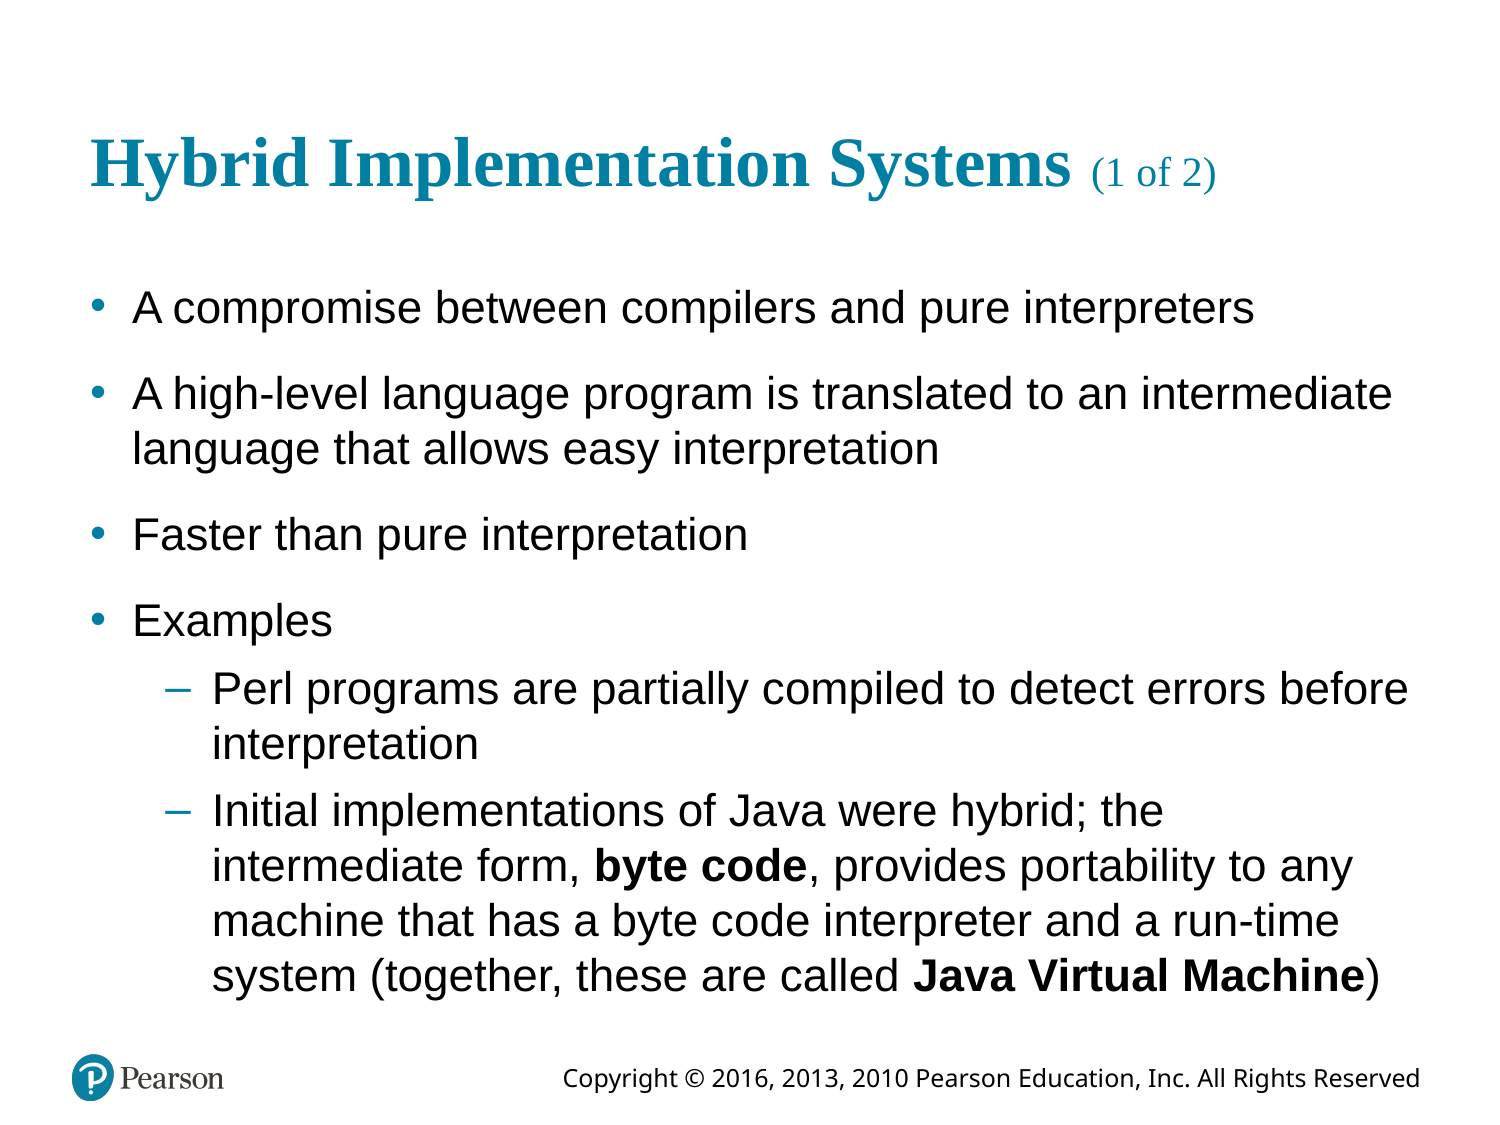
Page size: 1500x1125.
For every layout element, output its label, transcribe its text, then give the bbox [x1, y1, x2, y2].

picture [80, 1063, 106, 1088]
picture [72, 1054, 88, 1070]
list A compromise between compilers and pure interpreters A high-level language program is translated to an intermediate language that allows easy interpretation Faster than pure interpretation Examples Perl programs are partially compiled to detect errors before interpretation Initial implementations of Java were hybrid; the intermediate form, byte code, provides portability to any machine that has a byte code interpreter and a run-time system (together, these are called Java Virtual Machine) [75, 262, 1425, 1005]
picture [98, 1054, 224, 1101]
title Hybrid Implementation Systems (1 of 2) [75, 35, 1425, 216]
picture [72, 1087, 83, 1101]
